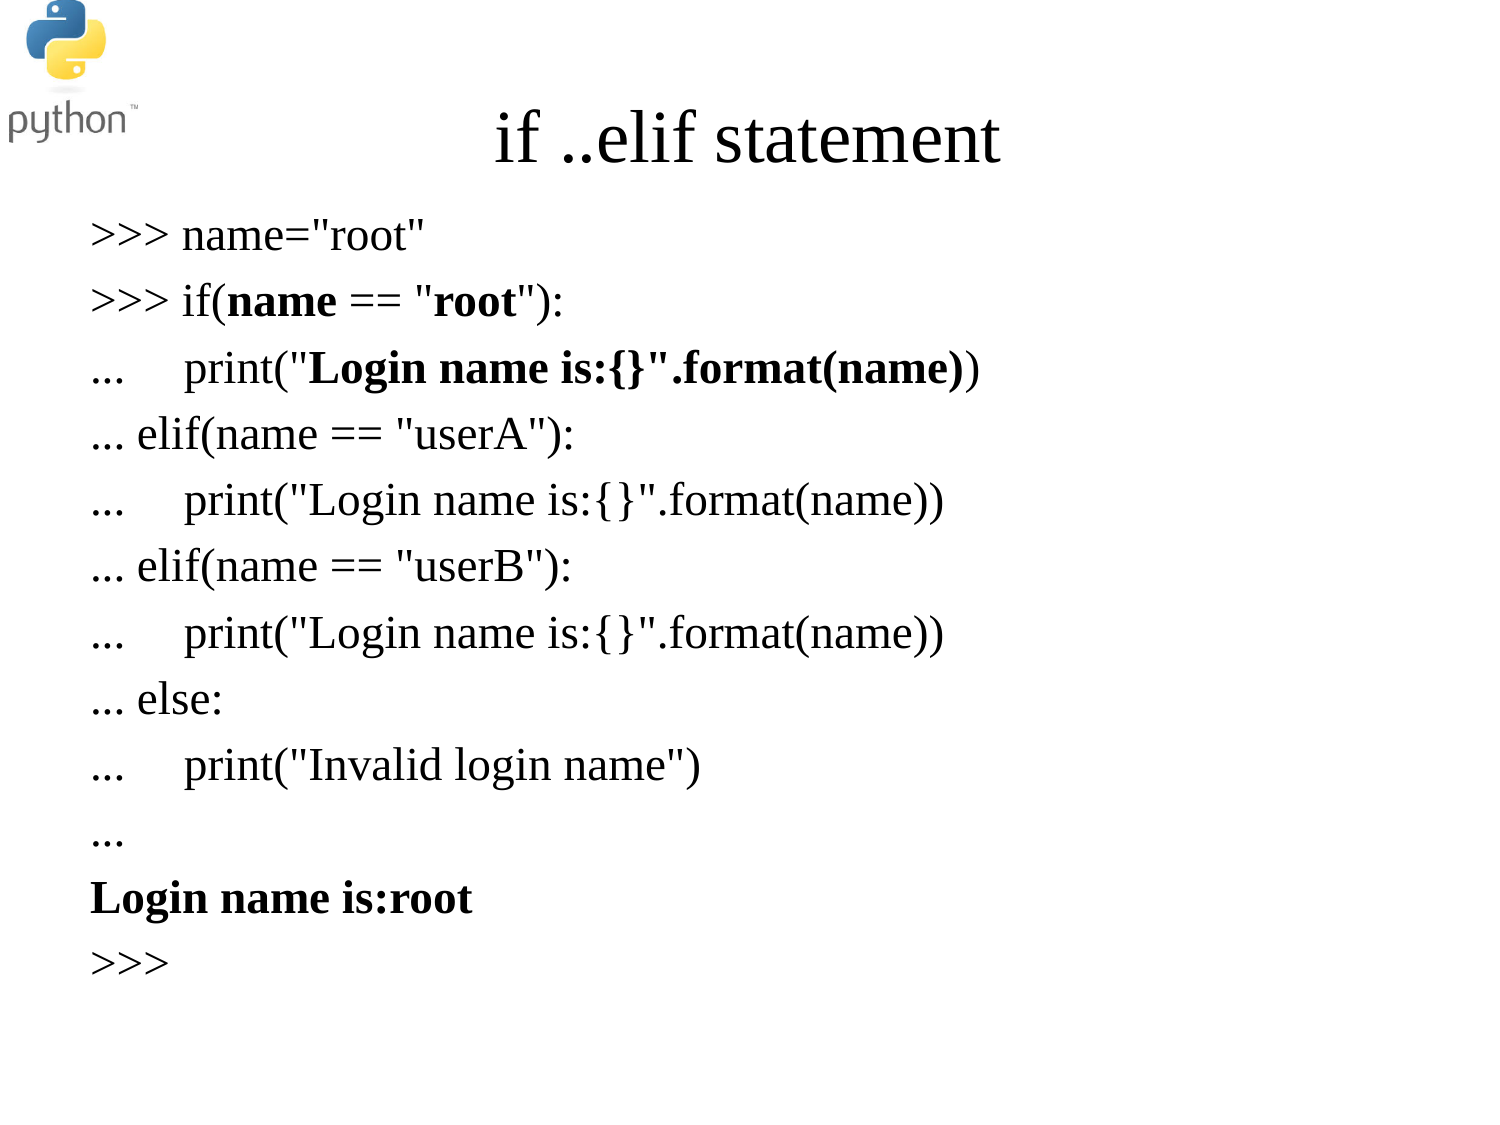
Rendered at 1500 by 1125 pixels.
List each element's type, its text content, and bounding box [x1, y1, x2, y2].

list >>> name="root" >>> if(name == "root"): ... print("Login name is:{}".format(name)) ... elif(name == "userA"): ... print("Login name is:{}".format(name)) ... elif(name == "userB"): ... print("Login name is:{}".format(name)) ... else: ... print("Invalid login name") ... Login name is:root >>> [75, 195, 1425, 1005]
picture [9, 0, 138, 144]
title if ..elif statement [73, 39, 1424, 227]
